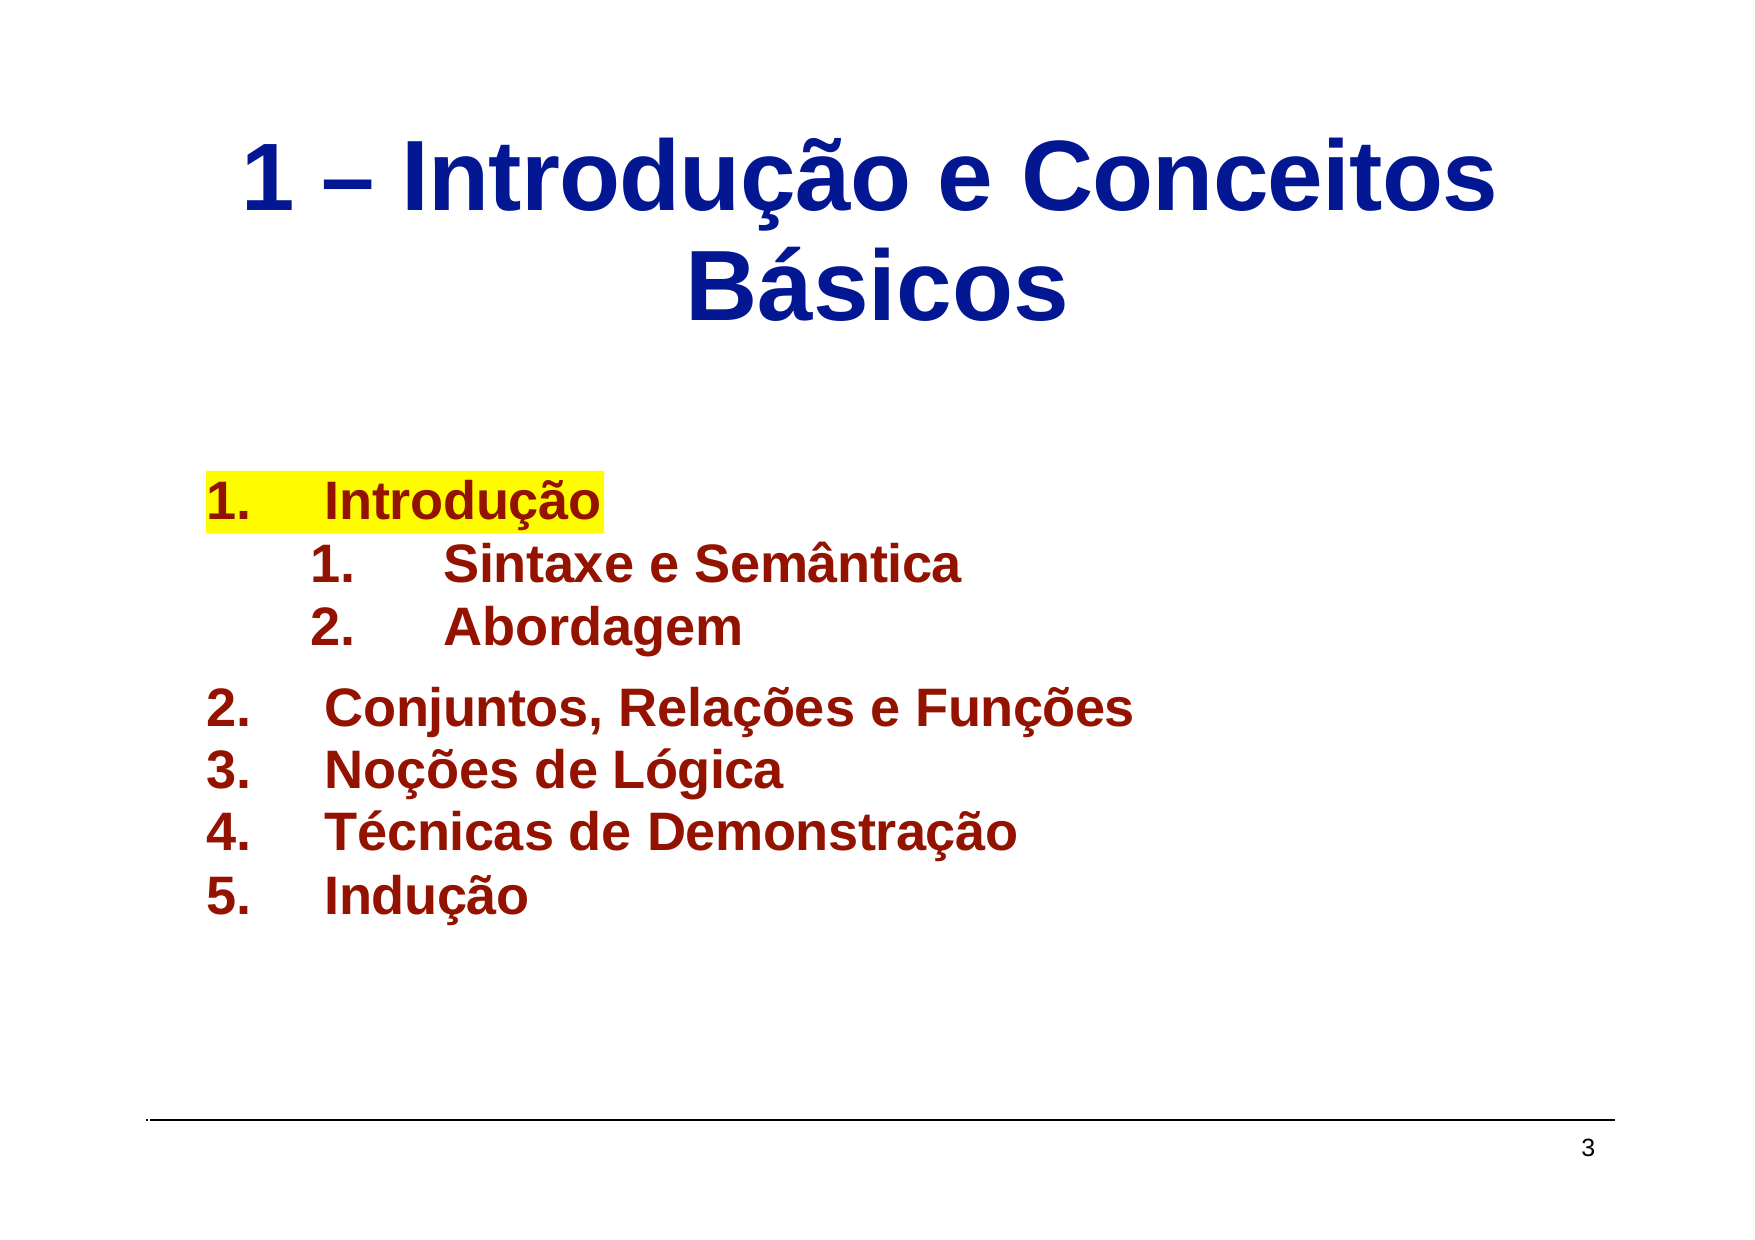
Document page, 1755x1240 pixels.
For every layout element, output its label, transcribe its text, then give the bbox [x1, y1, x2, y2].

text_box Introdução Sintaxe e Semântica Abordagem Conjuntos, Relações e Funções Noções de Lógica Técnicas de Demonstração Indução [204, 466, 1138, 927]
title 1 – Introdução e Conceitos Básicos [239, 120, 1515, 340]
slide_number 3 [1562, 1131, 1602, 1164]
